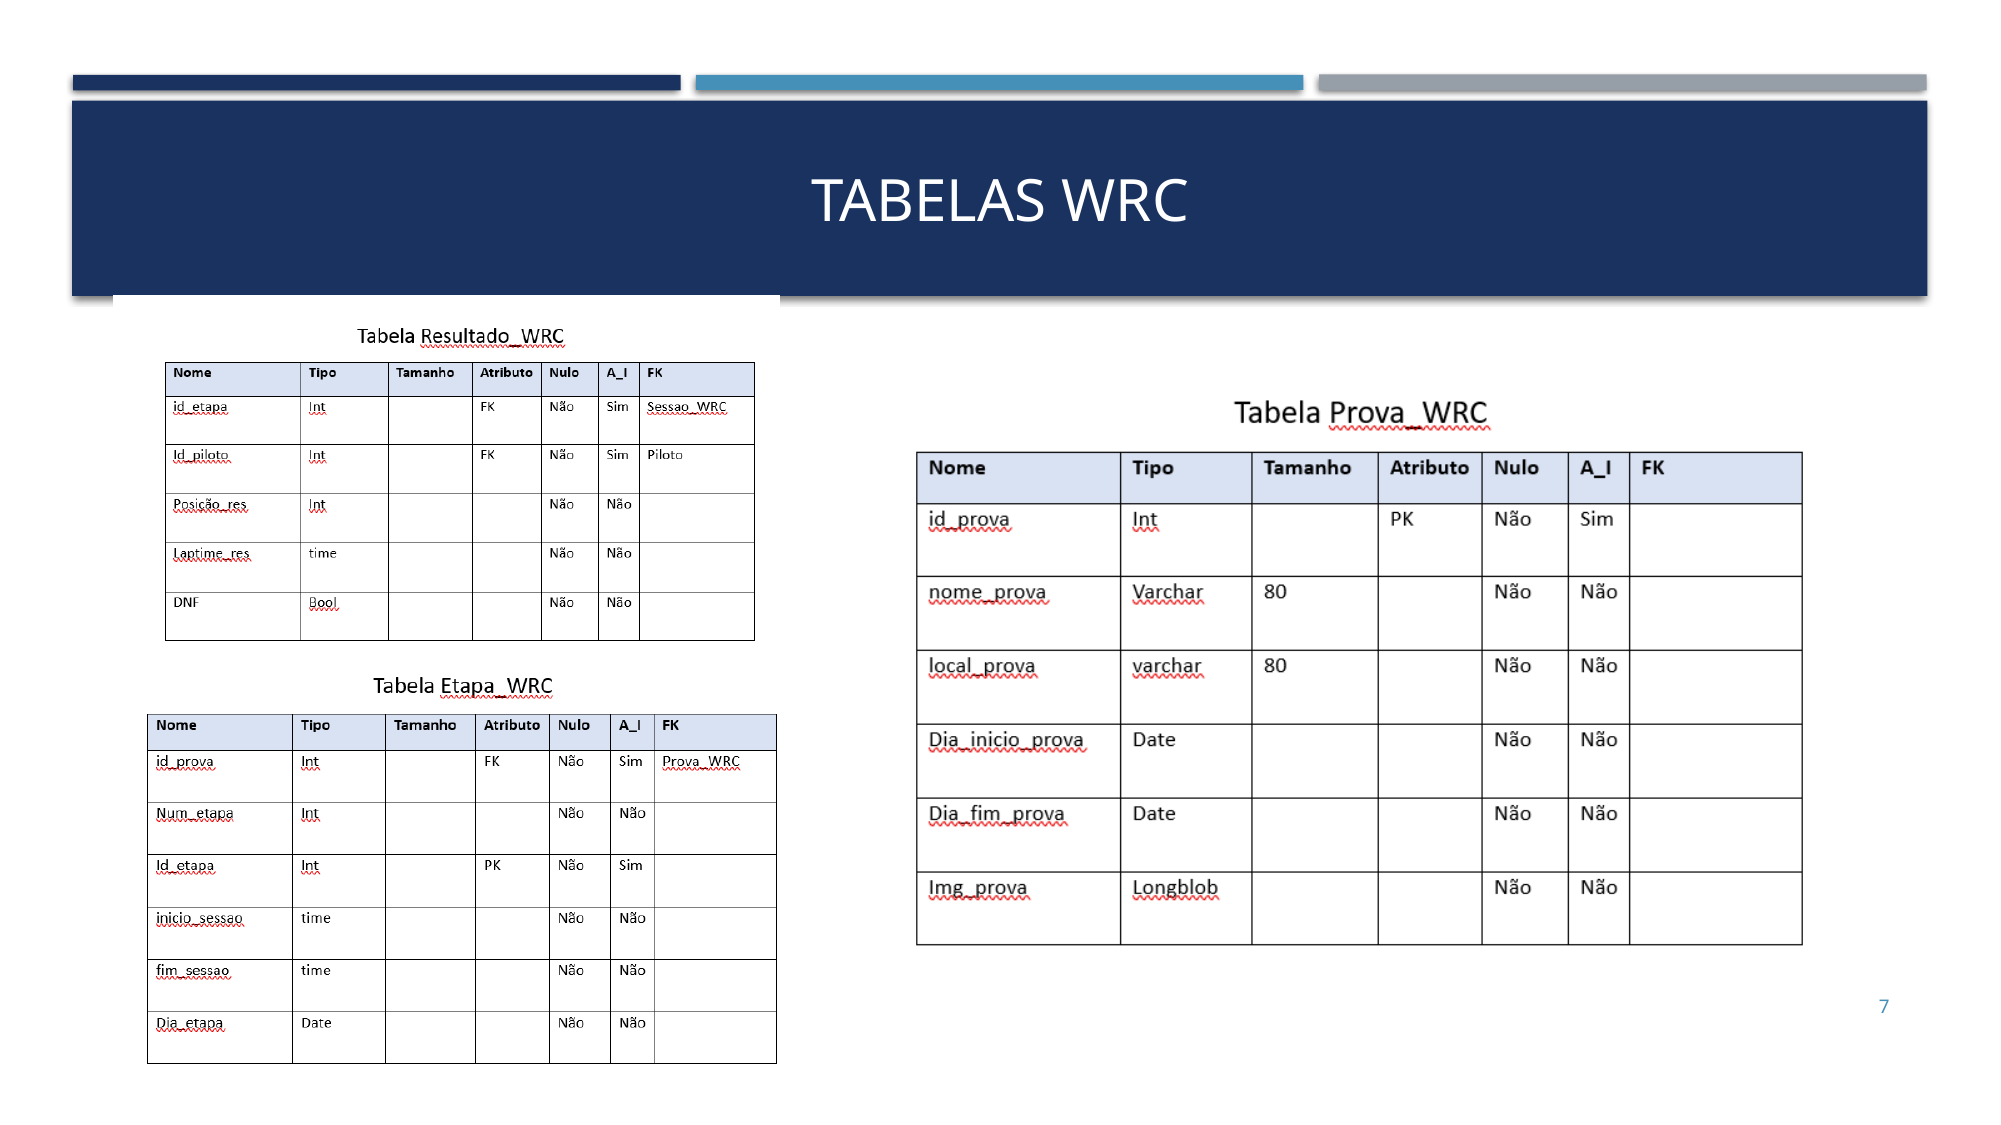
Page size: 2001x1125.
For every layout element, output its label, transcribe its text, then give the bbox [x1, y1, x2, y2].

picture [889, 398, 1829, 964]
picture [112, 294, 798, 1085]
title TABELAS WRC [95, 115, 1905, 282]
slide_number 7 [1732, 977, 1905, 1037]
